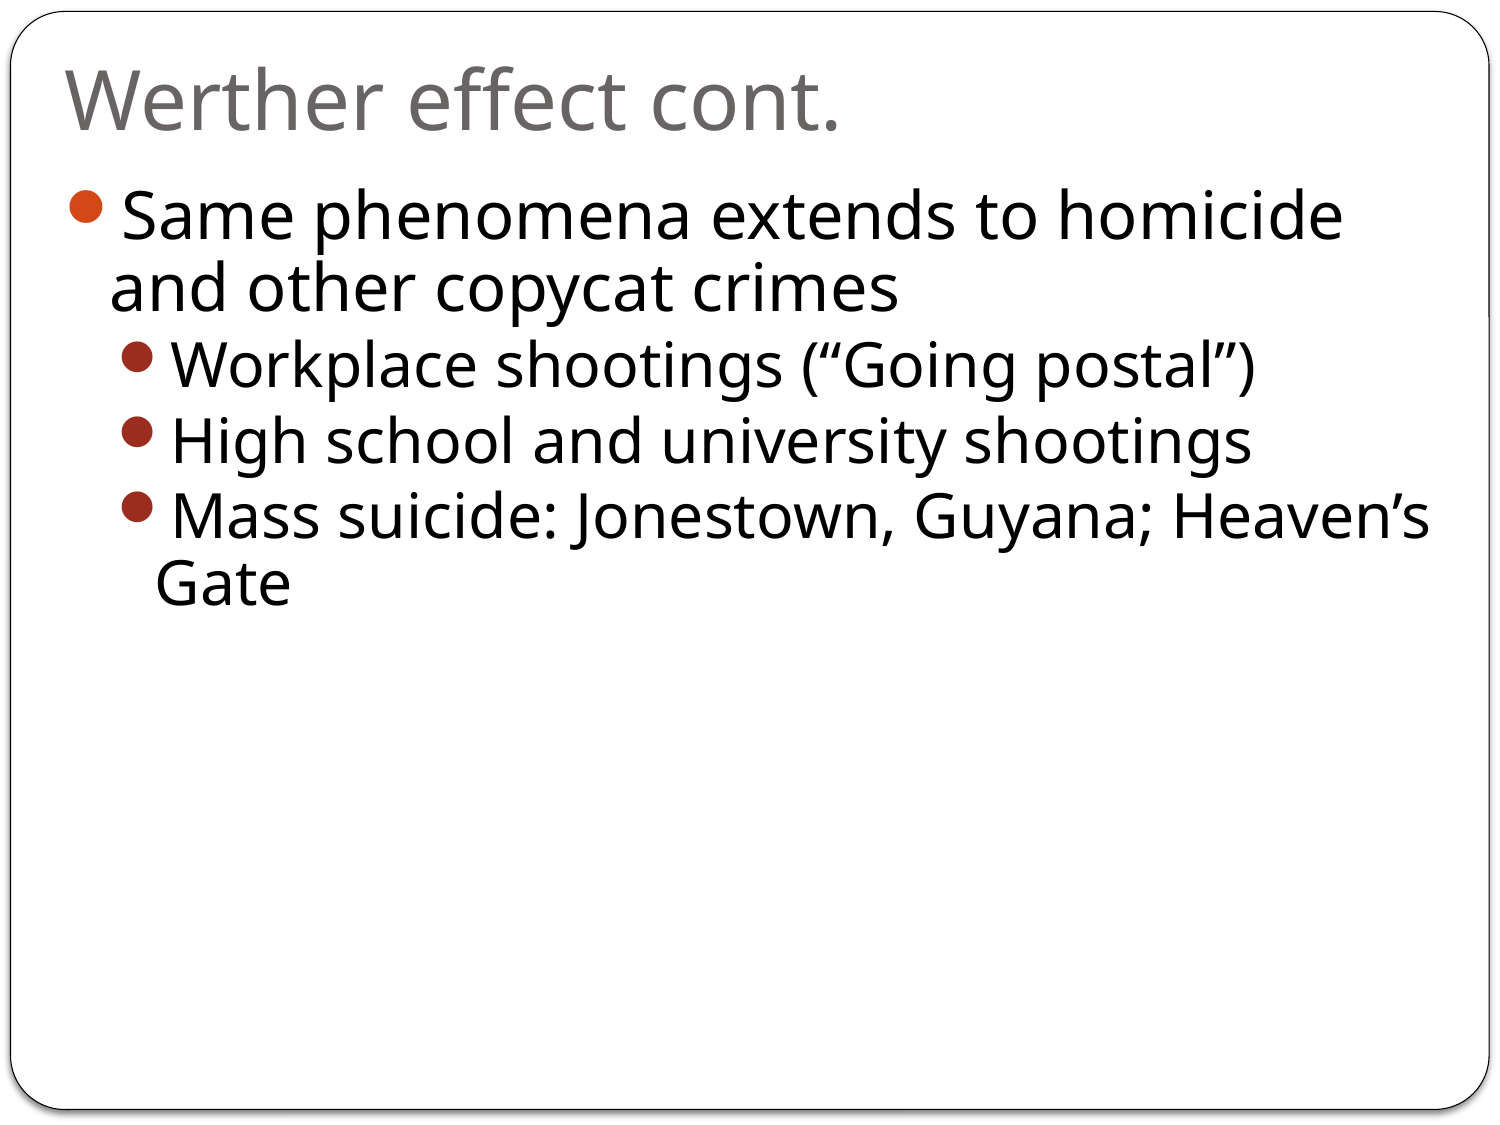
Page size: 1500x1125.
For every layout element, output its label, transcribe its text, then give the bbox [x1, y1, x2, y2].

title Werther effect cont. [50, 24, 1475, 163]
list Same phenomena extends to homicide and other copycat crimes Workplace shootings (“Going postal”) High school and university shootings Mass suicide: Jonestown, Guyana; Heaven’s Gate [50, 174, 1475, 918]
